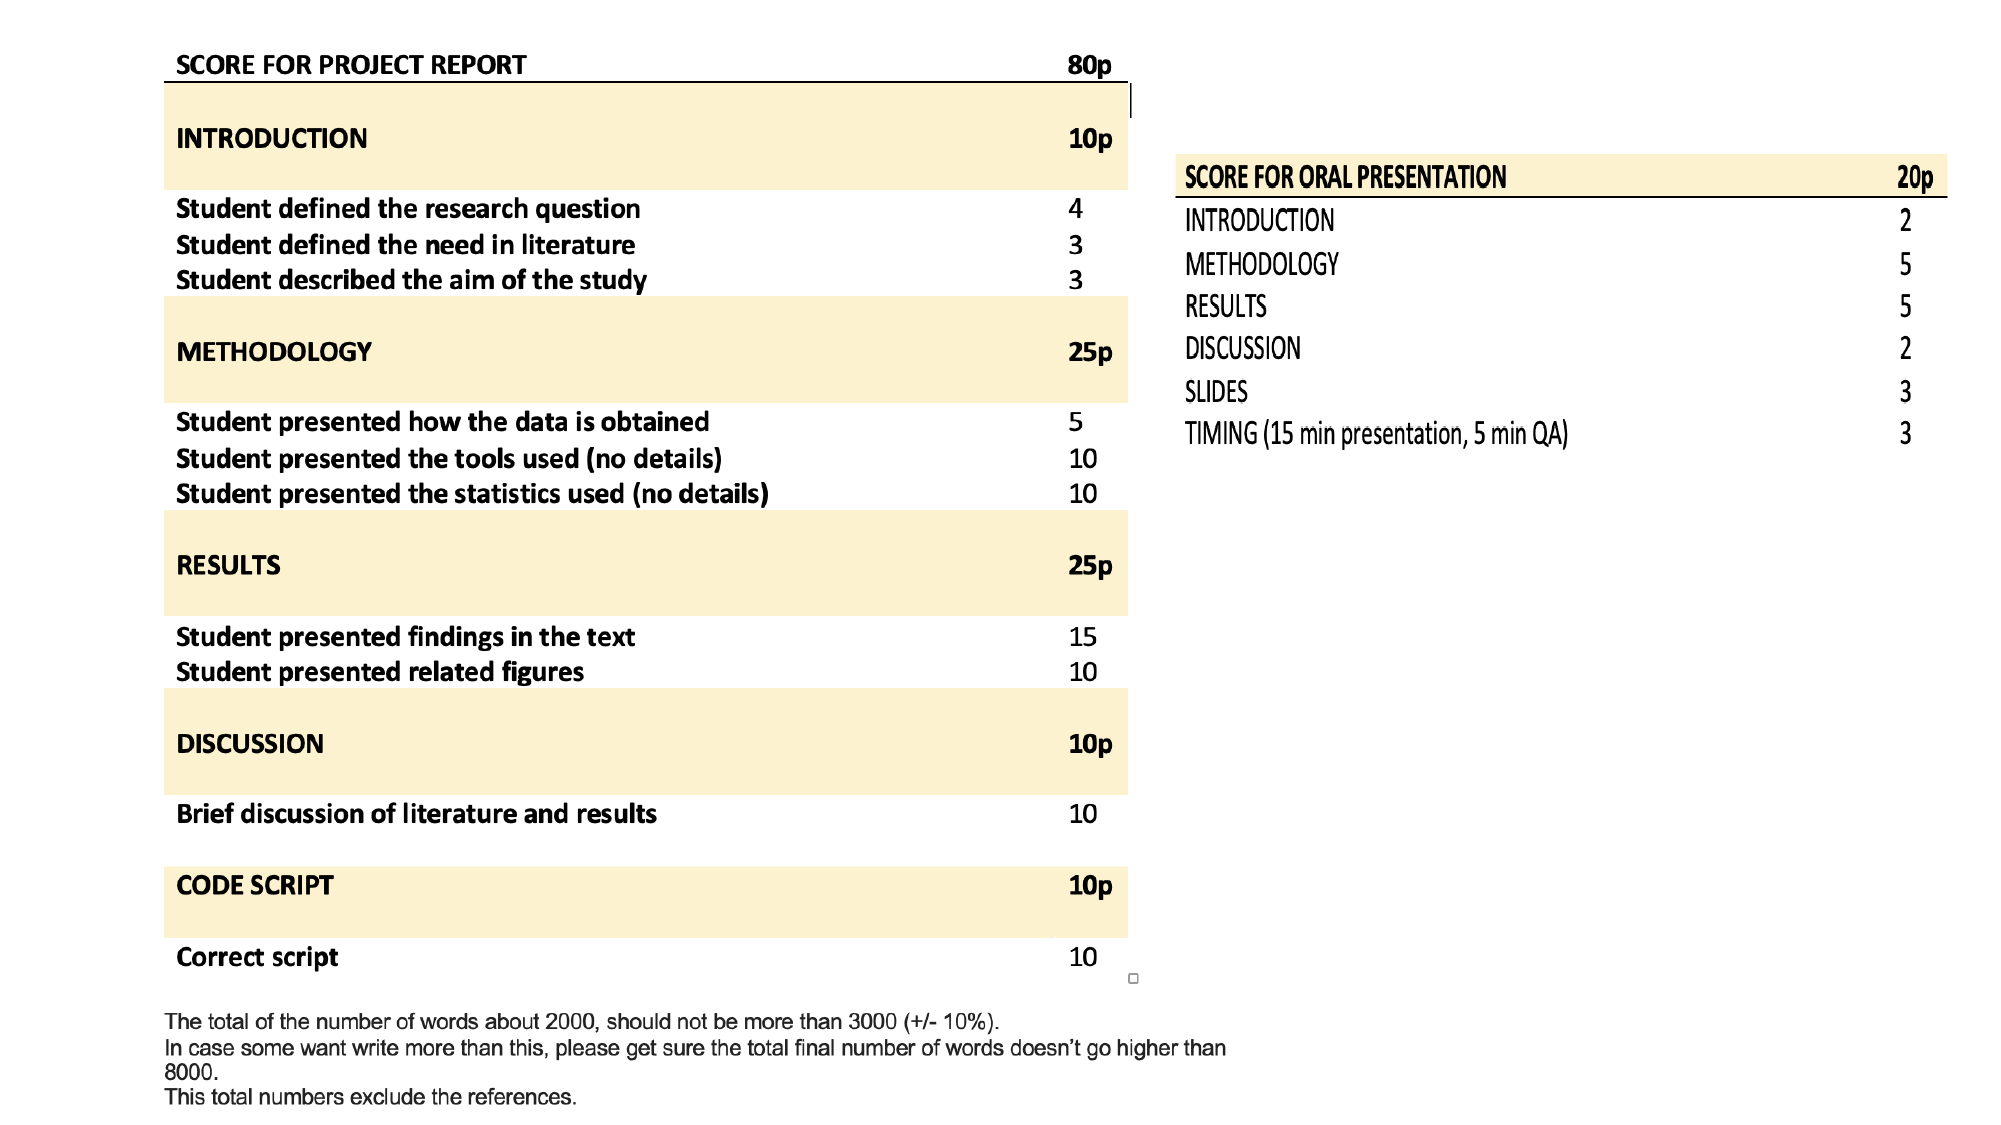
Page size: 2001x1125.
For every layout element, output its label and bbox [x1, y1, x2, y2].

picture [134, 51, 1950, 1125]
